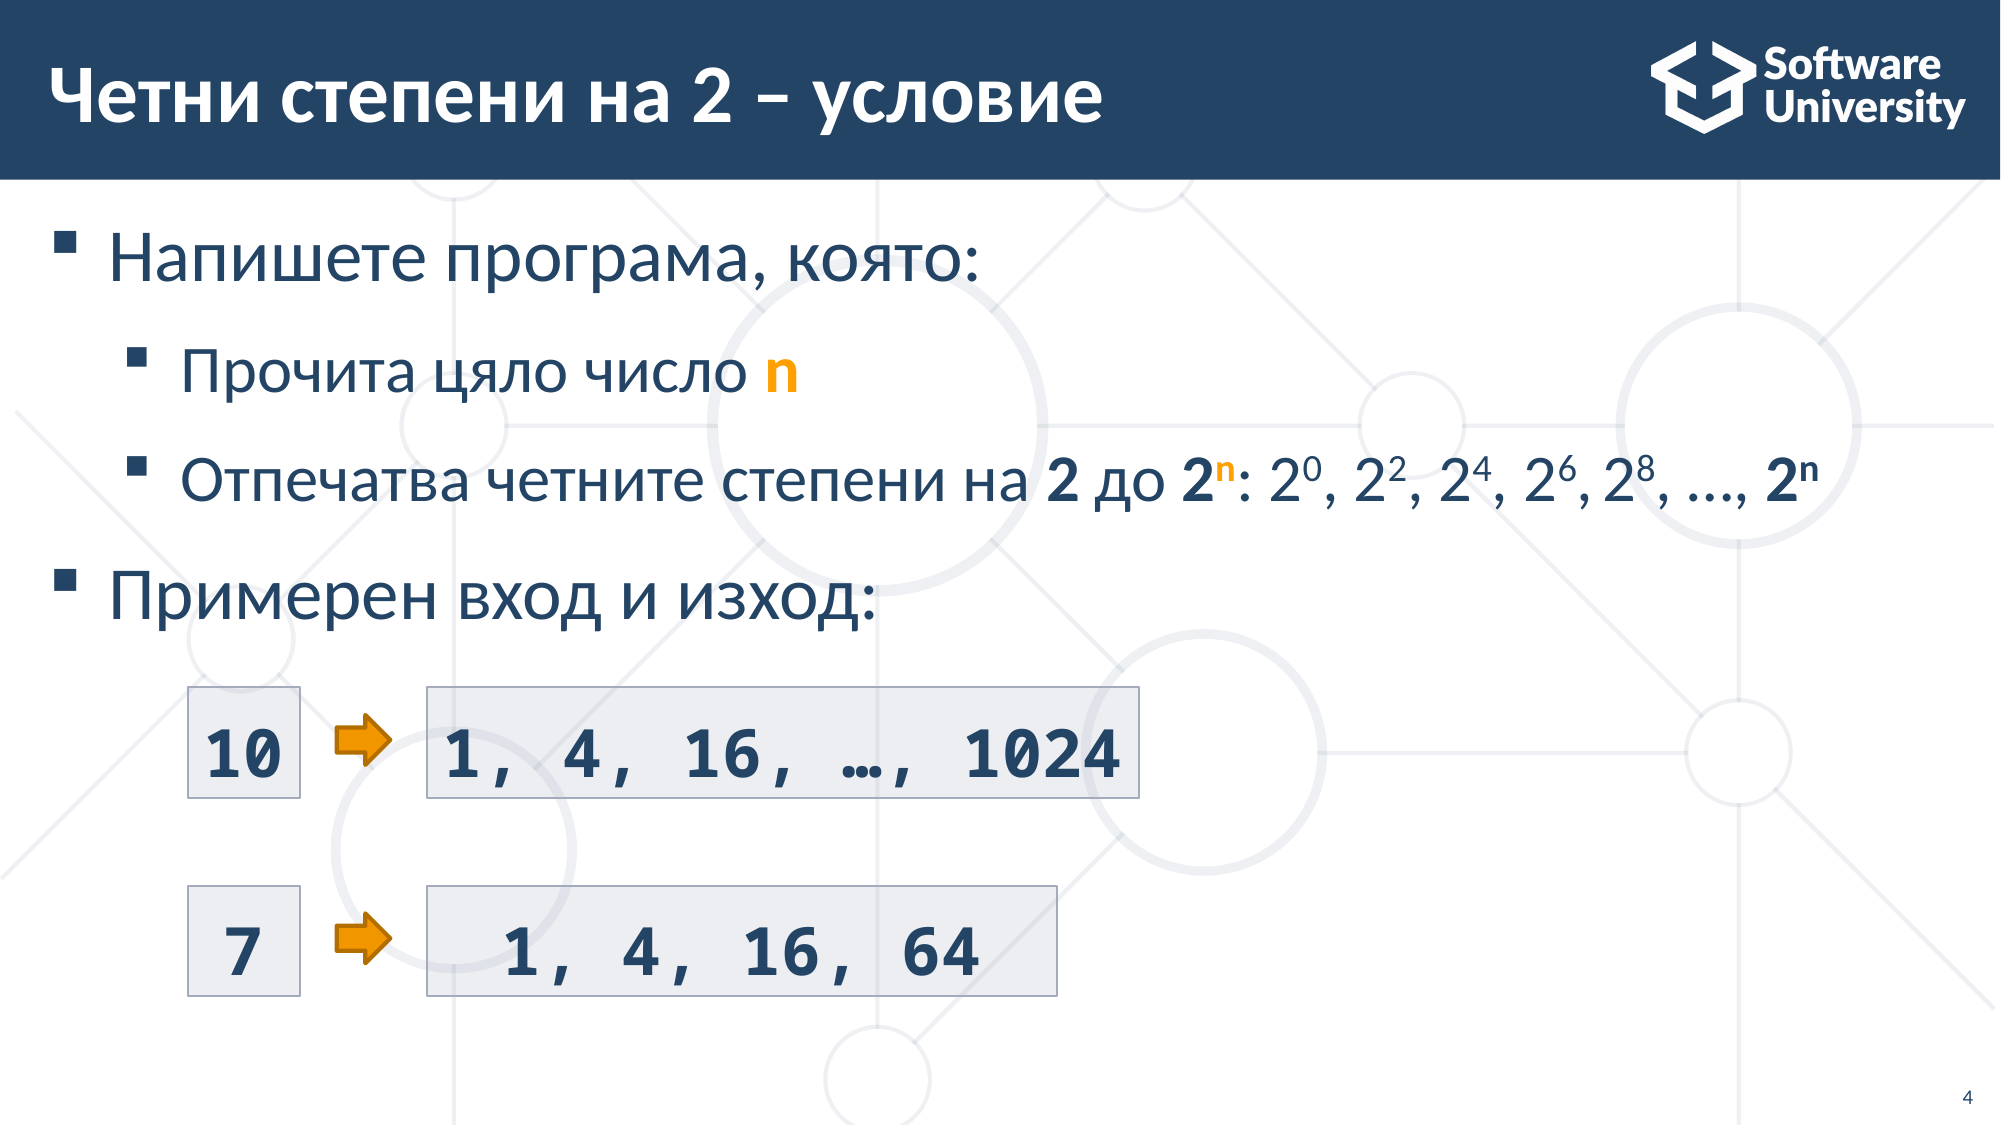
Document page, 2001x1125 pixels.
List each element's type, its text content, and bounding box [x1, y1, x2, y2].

text_box [334, 911, 393, 966]
text_box 7 [187, 885, 301, 997]
slide_number 4 [1927, 1067, 1989, 1117]
picture [1651, 41, 1966, 134]
title Четни степени на 2 – условие [31, 16, 1625, 162]
list Напишете програма, която: Прочита цяло число n Отпечатва четните степени на 2 до 2n: 20, 22, 24, 26, 28, …, 2n Примерен вход и изход: [31, 196, 1970, 1104]
text_box 10 [187, 687, 301, 799]
text_box 1, 4, 16, 64 [426, 885, 1057, 997]
text_box [334, 713, 393, 767]
text_box 1, 4, 16, …, 1024 [426, 687, 1140, 799]
